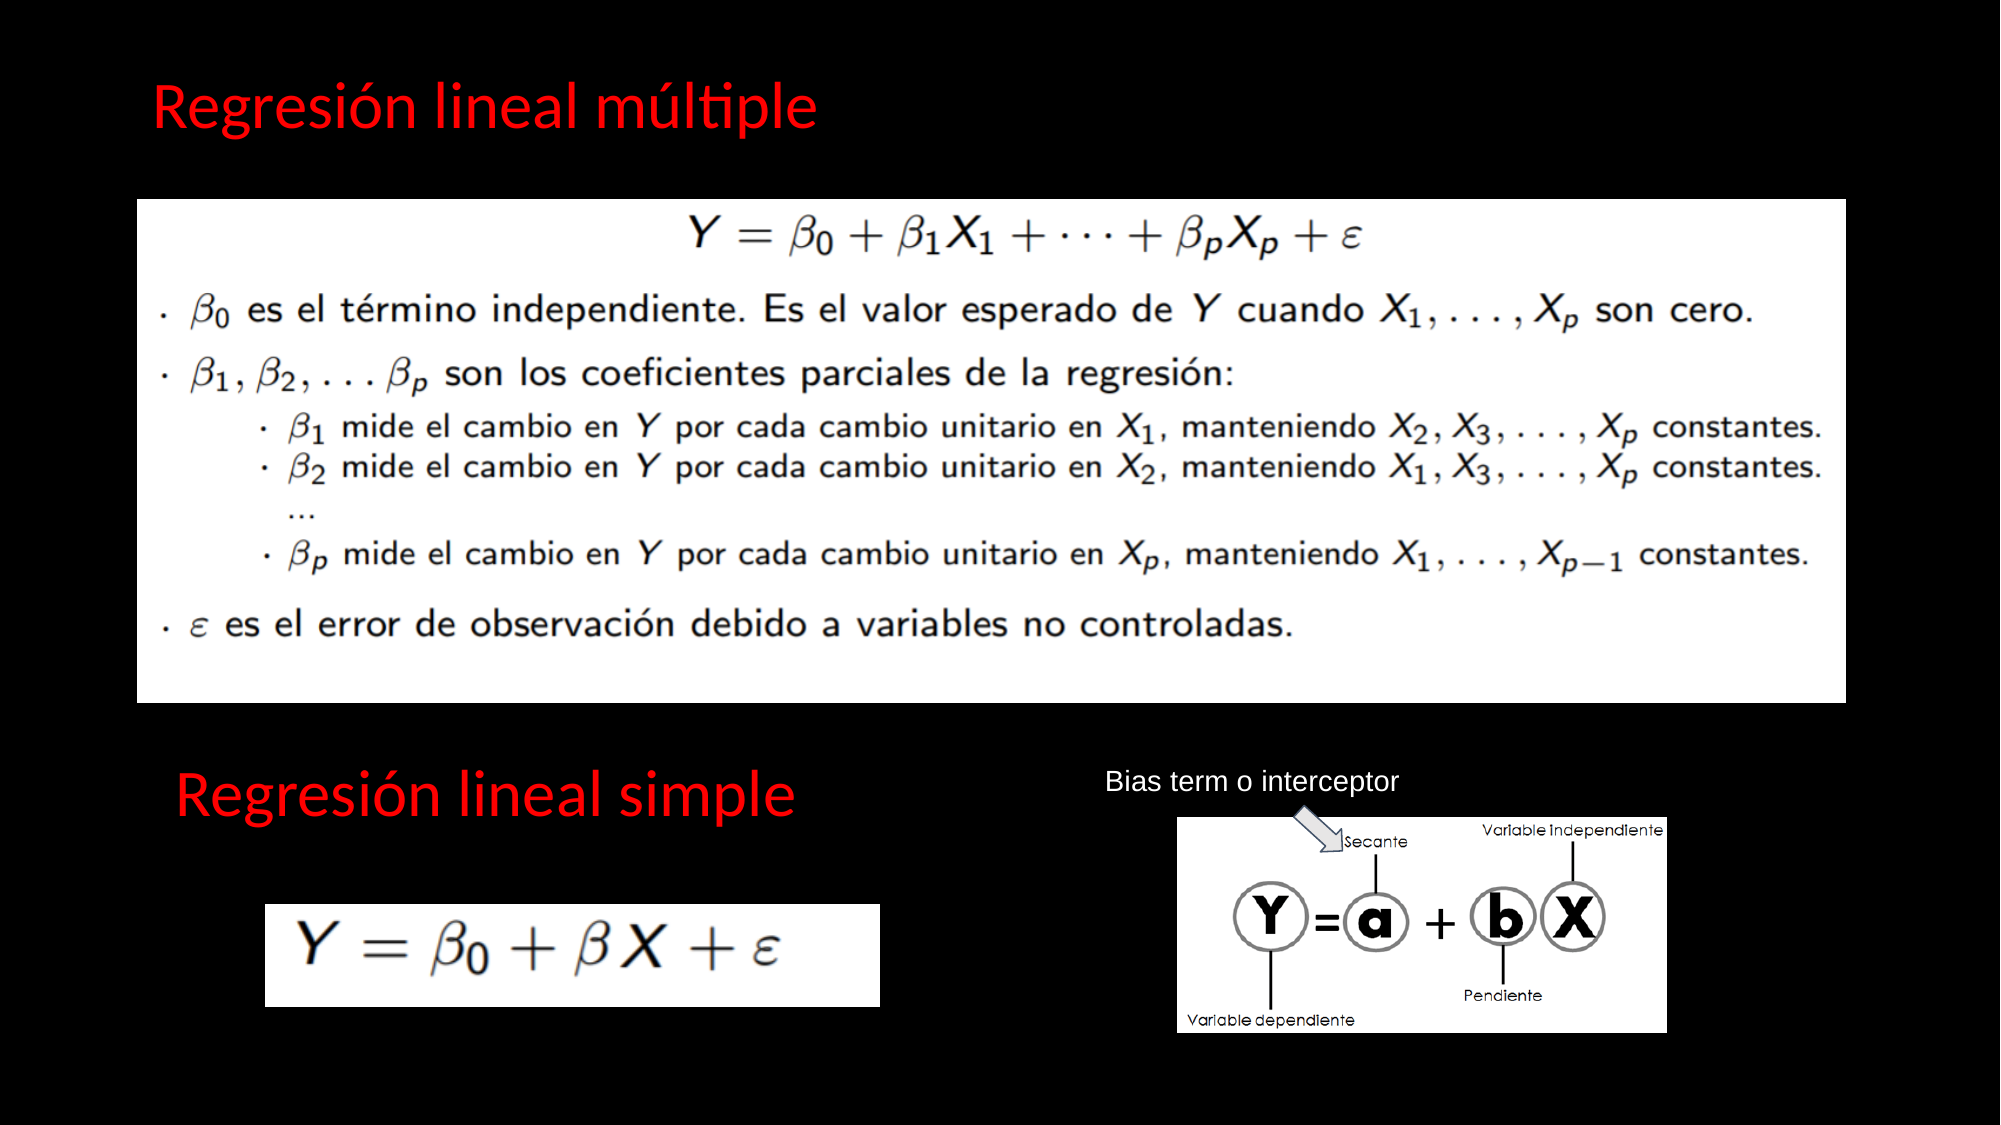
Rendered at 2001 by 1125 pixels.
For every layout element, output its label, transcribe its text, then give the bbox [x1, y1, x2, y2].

picture [137, 199, 1846, 703]
text_box Bias term o interceptor [1090, 747, 1456, 828]
text_box Regresión lineal simple [160, 747, 864, 843]
text_box [1295, 805, 1315, 815]
picture [264, 904, 880, 1007]
picture [1176, 817, 1668, 1034]
text_box Regresión lineal múltiple [137, 59, 840, 155]
